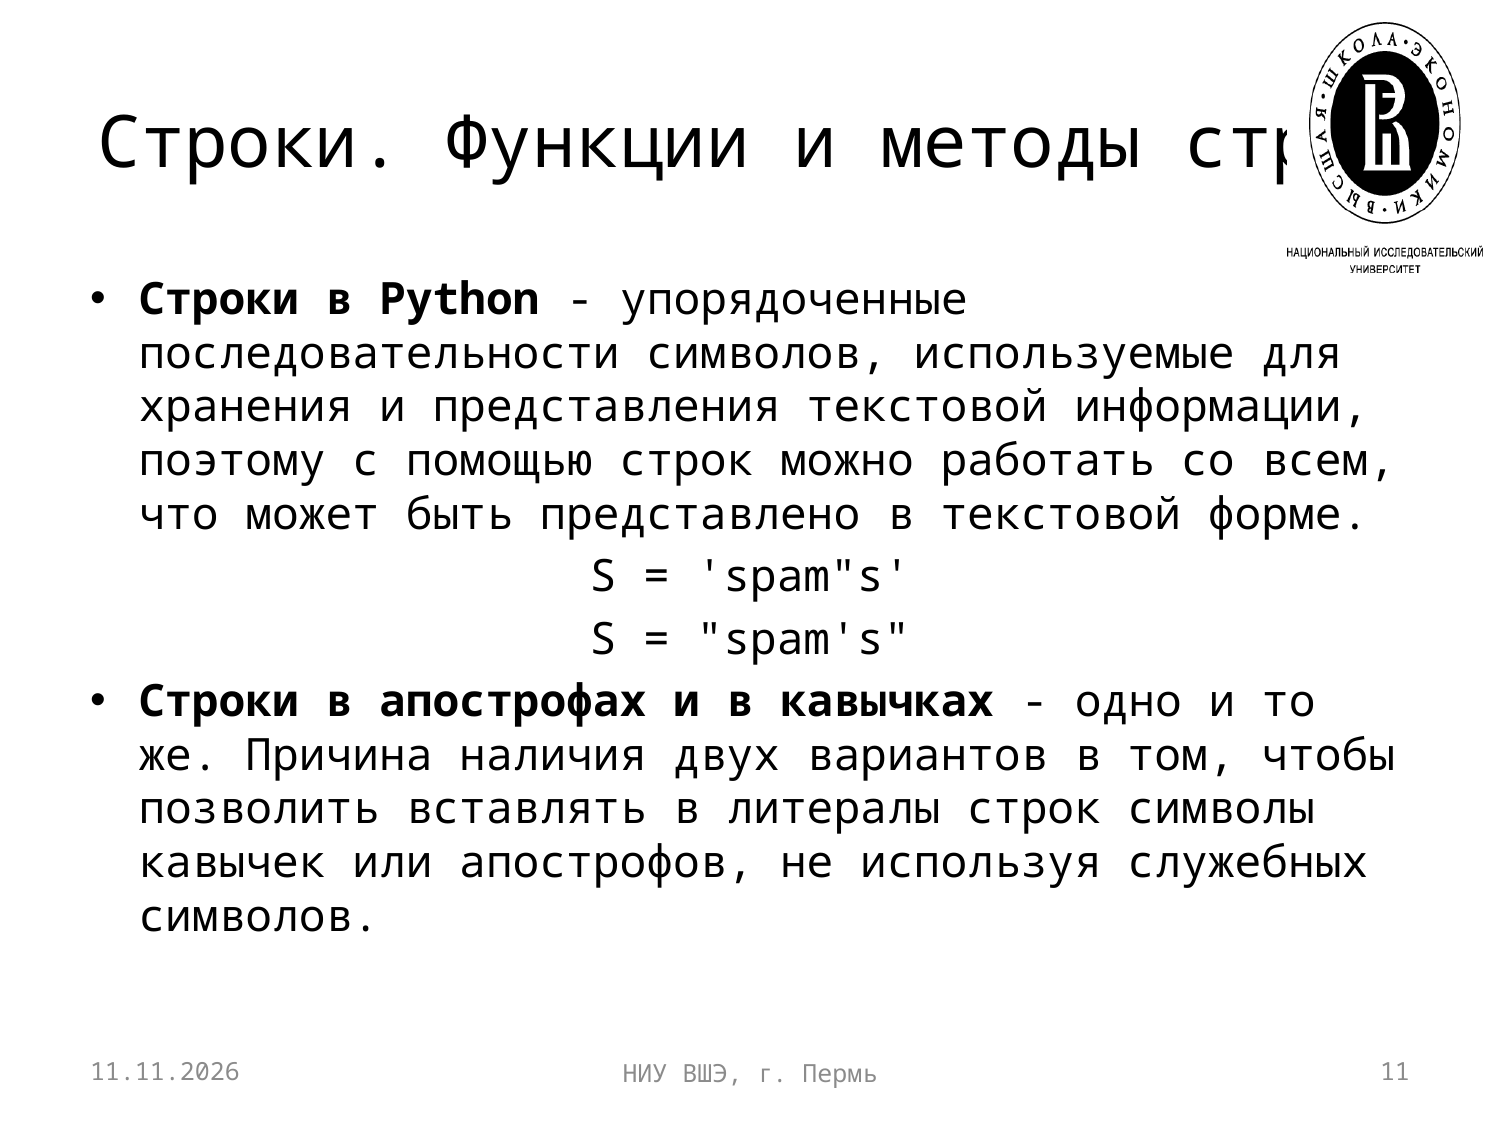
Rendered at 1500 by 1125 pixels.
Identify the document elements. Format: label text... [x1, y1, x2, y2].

list Строки в Python - упорядоченные последовательности символов, используемые для хранения и представления текстовой информации, поэтому с помощью строк можно работать со всем, что может быть представлено в текстовой форме. S = 'spam"s' S = "spam's" Строки в апострофах и в кавычках - одно и то же. Причина наличия двух вариантов в том, чтобы позволить вставлять в литералы строк символы кавычек или апострофов, не используя служебных символов. [75, 262, 1425, 1005]
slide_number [75, 1042, 425, 1103]
slide_number 11 [1074, 1042, 1425, 1103]
picture [1287, 22, 1483, 274]
footer НИУ ВШЭ, г. Пермь [512, 1042, 988, 1103]
title Строки. Функции и методы строк [75, 45, 1282, 233]
